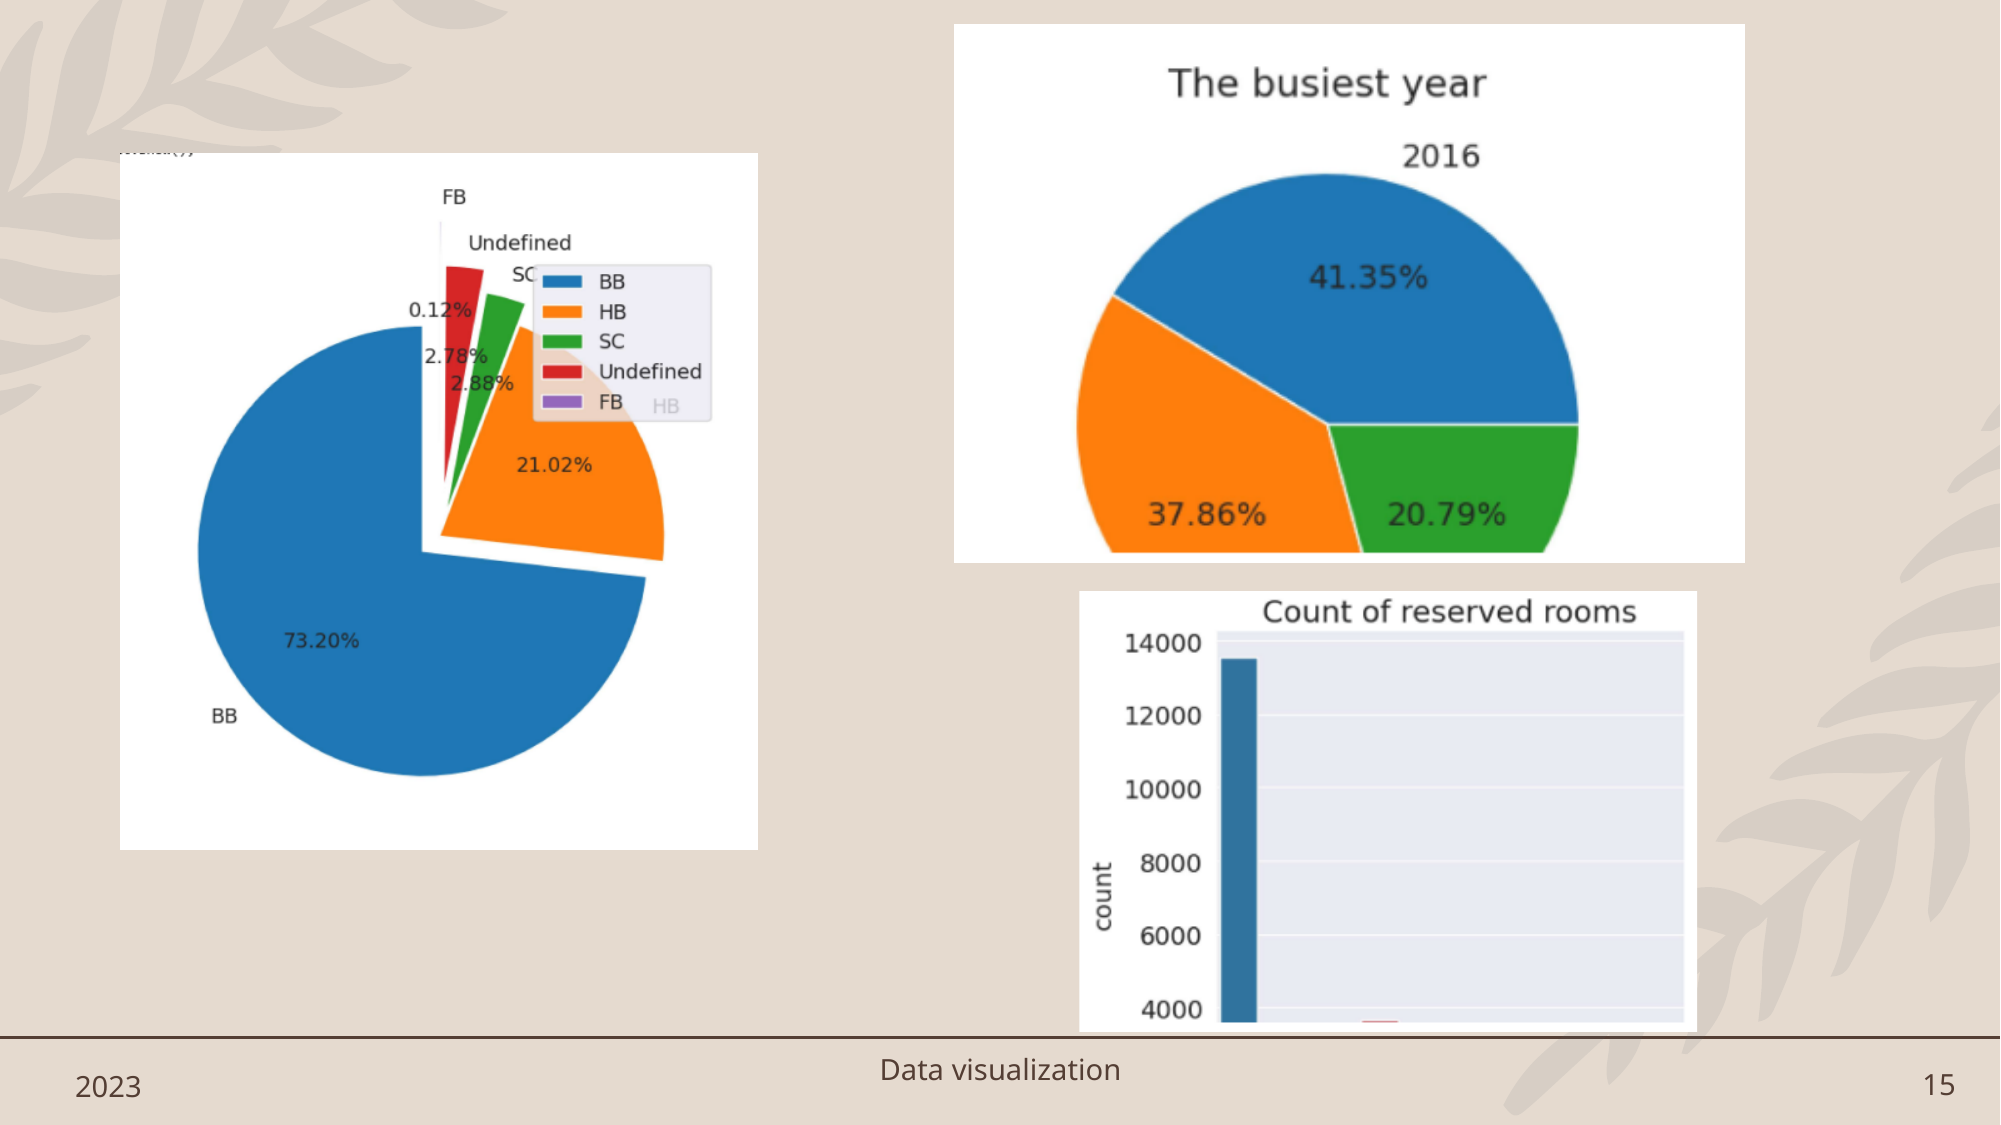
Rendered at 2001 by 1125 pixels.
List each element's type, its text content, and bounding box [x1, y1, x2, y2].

slide_number 15 [1808, 1060, 1971, 1112]
slide_number 2023 [60, 1060, 222, 1112]
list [120, 153, 758, 851]
picture [1079, 591, 1698, 1032]
footer Data visualization [718, 1060, 1283, 1112]
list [954, 24, 1745, 563]
